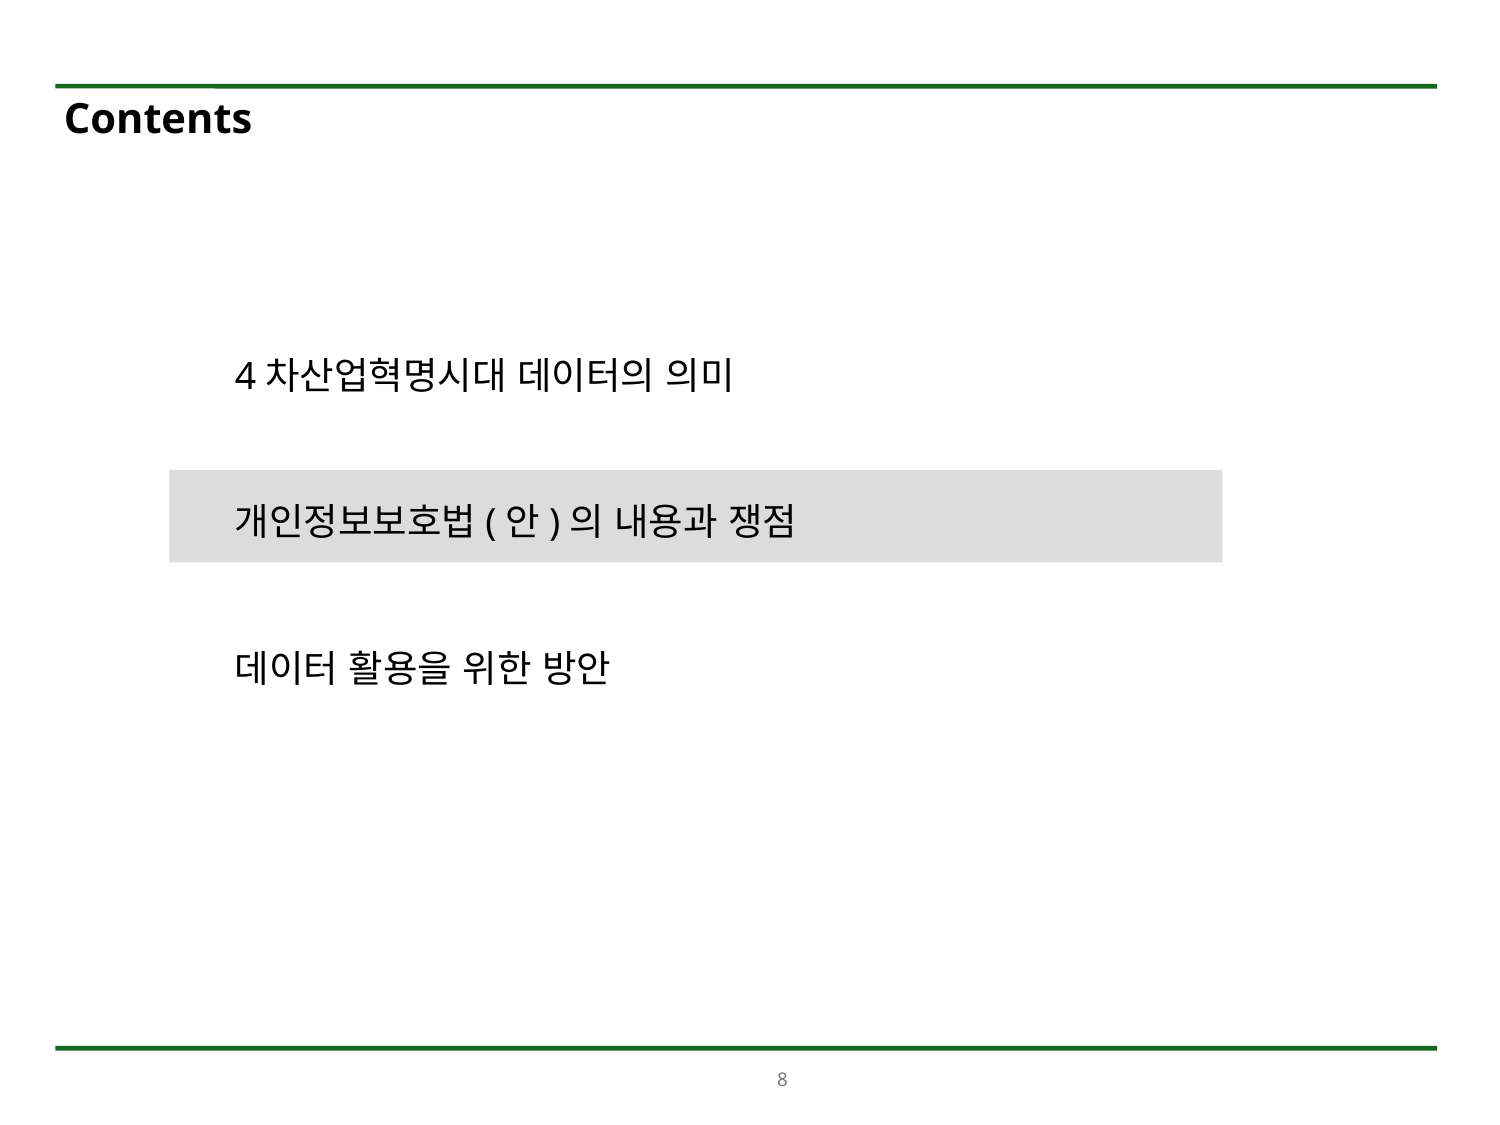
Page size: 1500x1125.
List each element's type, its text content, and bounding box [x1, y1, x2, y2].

title Contents [63, 97, 1444, 144]
text_box [169, 469, 234, 563]
text_box 4차산업혁명시대 데이터의 의미 개인정보보호법(안)의 내용과 쟁점 데이터 활용을 위한 방안 [234, 284, 1258, 690]
